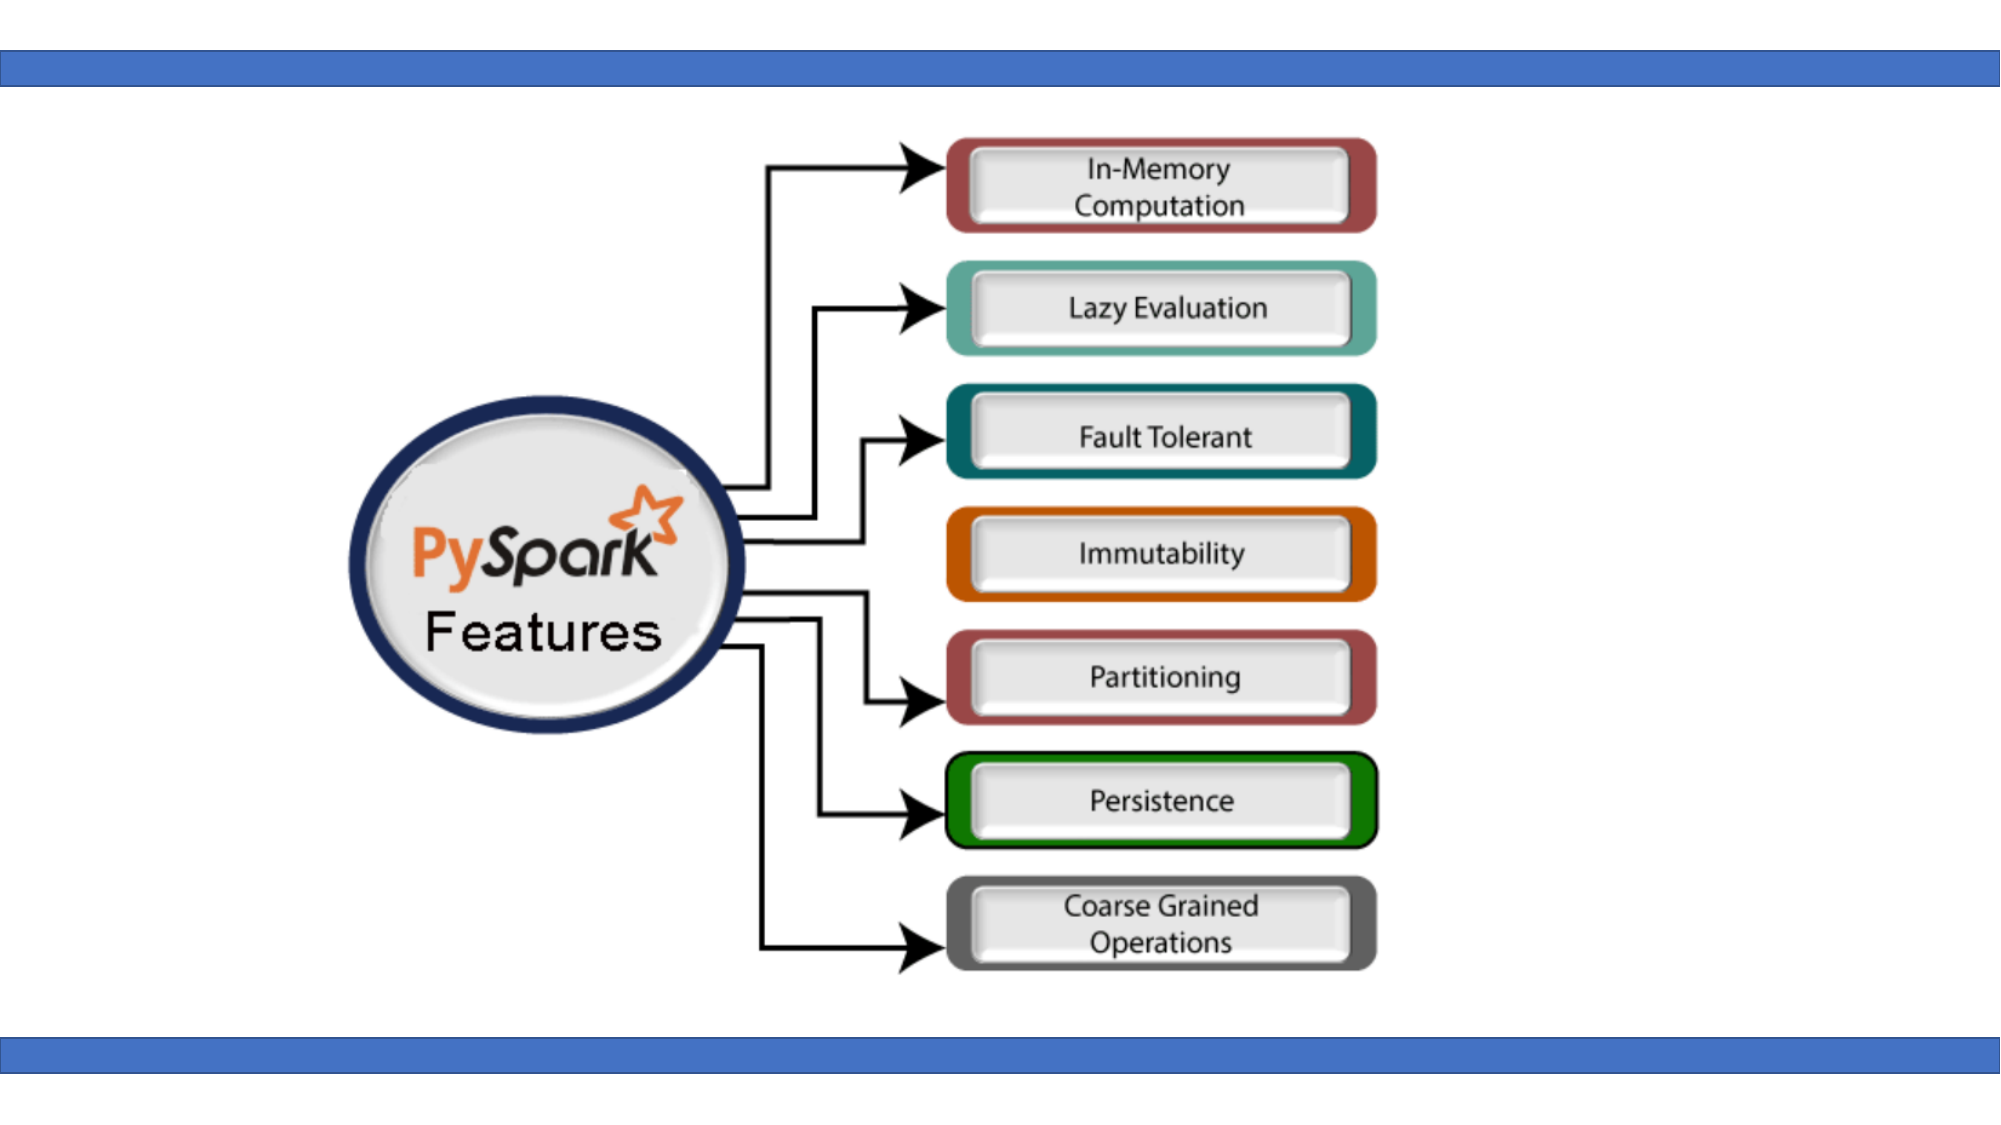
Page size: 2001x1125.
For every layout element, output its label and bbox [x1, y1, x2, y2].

text_box [0, 1037, 2000, 1074]
text_box [0, 50, 2000, 87]
list [319, 96, 1433, 1015]
